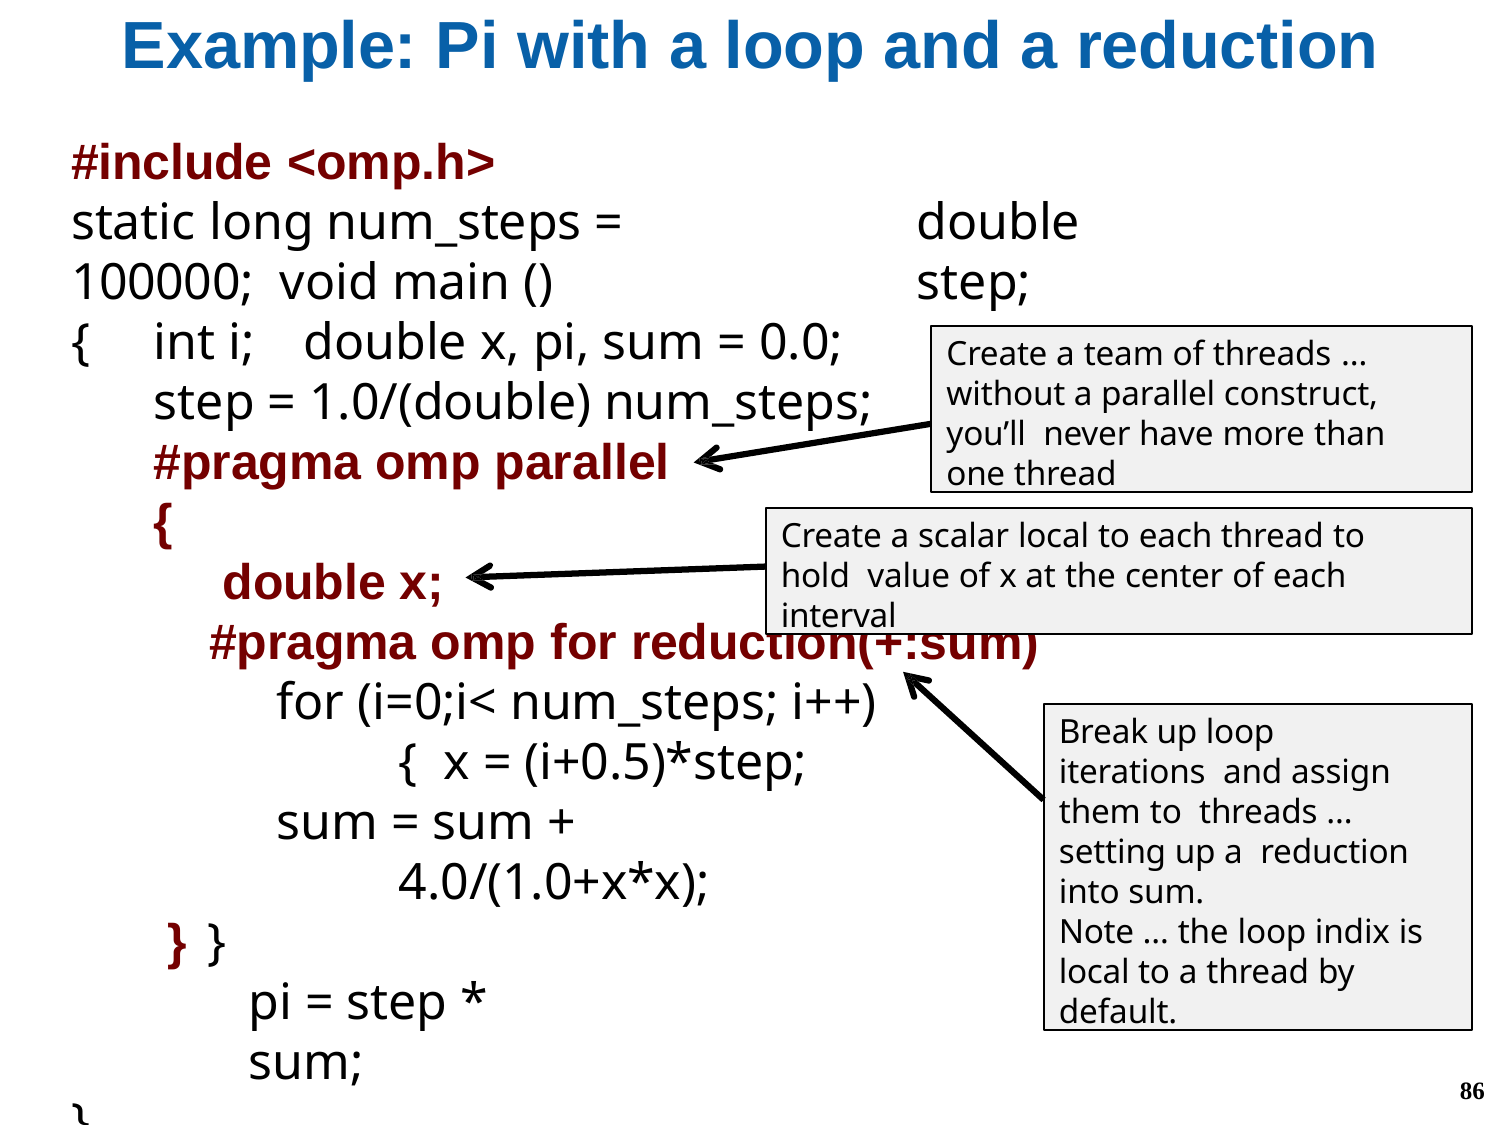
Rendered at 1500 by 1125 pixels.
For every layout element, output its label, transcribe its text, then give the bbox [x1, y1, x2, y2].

slide_number 86 [1430, 1075, 1492, 1125]
text_box Create a scalar local to each thread to hold value of x at the center of each interval [765, 507, 1472, 634]
text_box [465, 562, 766, 591]
text_box Break up loop iterations and assign them to threads … setting up a reduction into sum. Note … the loop indix is local to a thread by default. [1043, 704, 1472, 1030]
text_box Create a team of threads … without a parallel construct, you’ll never have more than one thread [931, 326, 1472, 492]
text_box { [151, 487, 176, 550]
text_box #include <omp.h> static long num_steps = 100000; void main () { int i; double x, pi, sum = 0.0; step = 1.0/(double) num_steps; #pragma omp parallel [69, 127, 919, 490]
text_box [693, 420, 932, 473]
text_box } [165, 907, 190, 967]
text_box double step; [919, 187, 1192, 310]
text_box [903, 671, 1046, 803]
text_box double x; [220, 547, 447, 607]
text_box pi = step * sum; } [68, 967, 597, 1125]
title Example: Pi with a loop and a reduction [119, 0, 1383, 190]
text_box #pragma omp for reduction(+:sum) for (i=0;i< num_steps; i++){ x = (i+0.5)*step; sum = sum + 4.0/(1.0+x*x); } [207, 607, 1044, 970]
